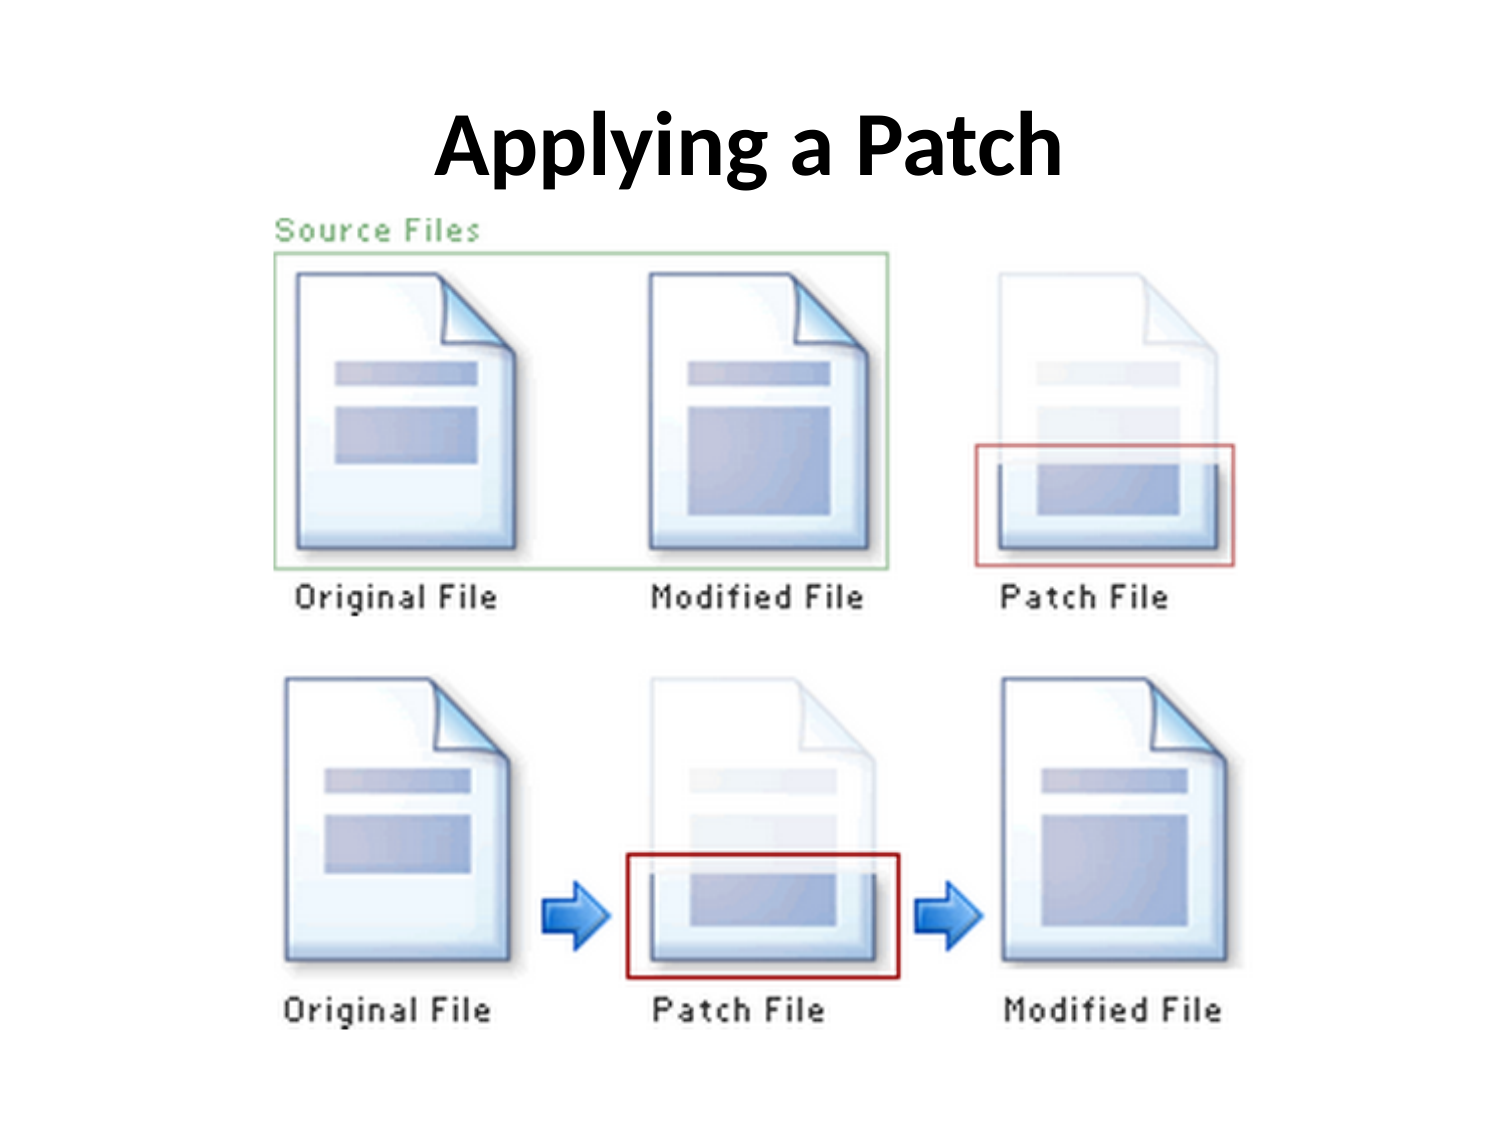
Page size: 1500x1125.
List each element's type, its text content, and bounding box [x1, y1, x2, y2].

title Applying a Patch [75, 45, 1425, 233]
picture [228, 199, 1271, 1059]
